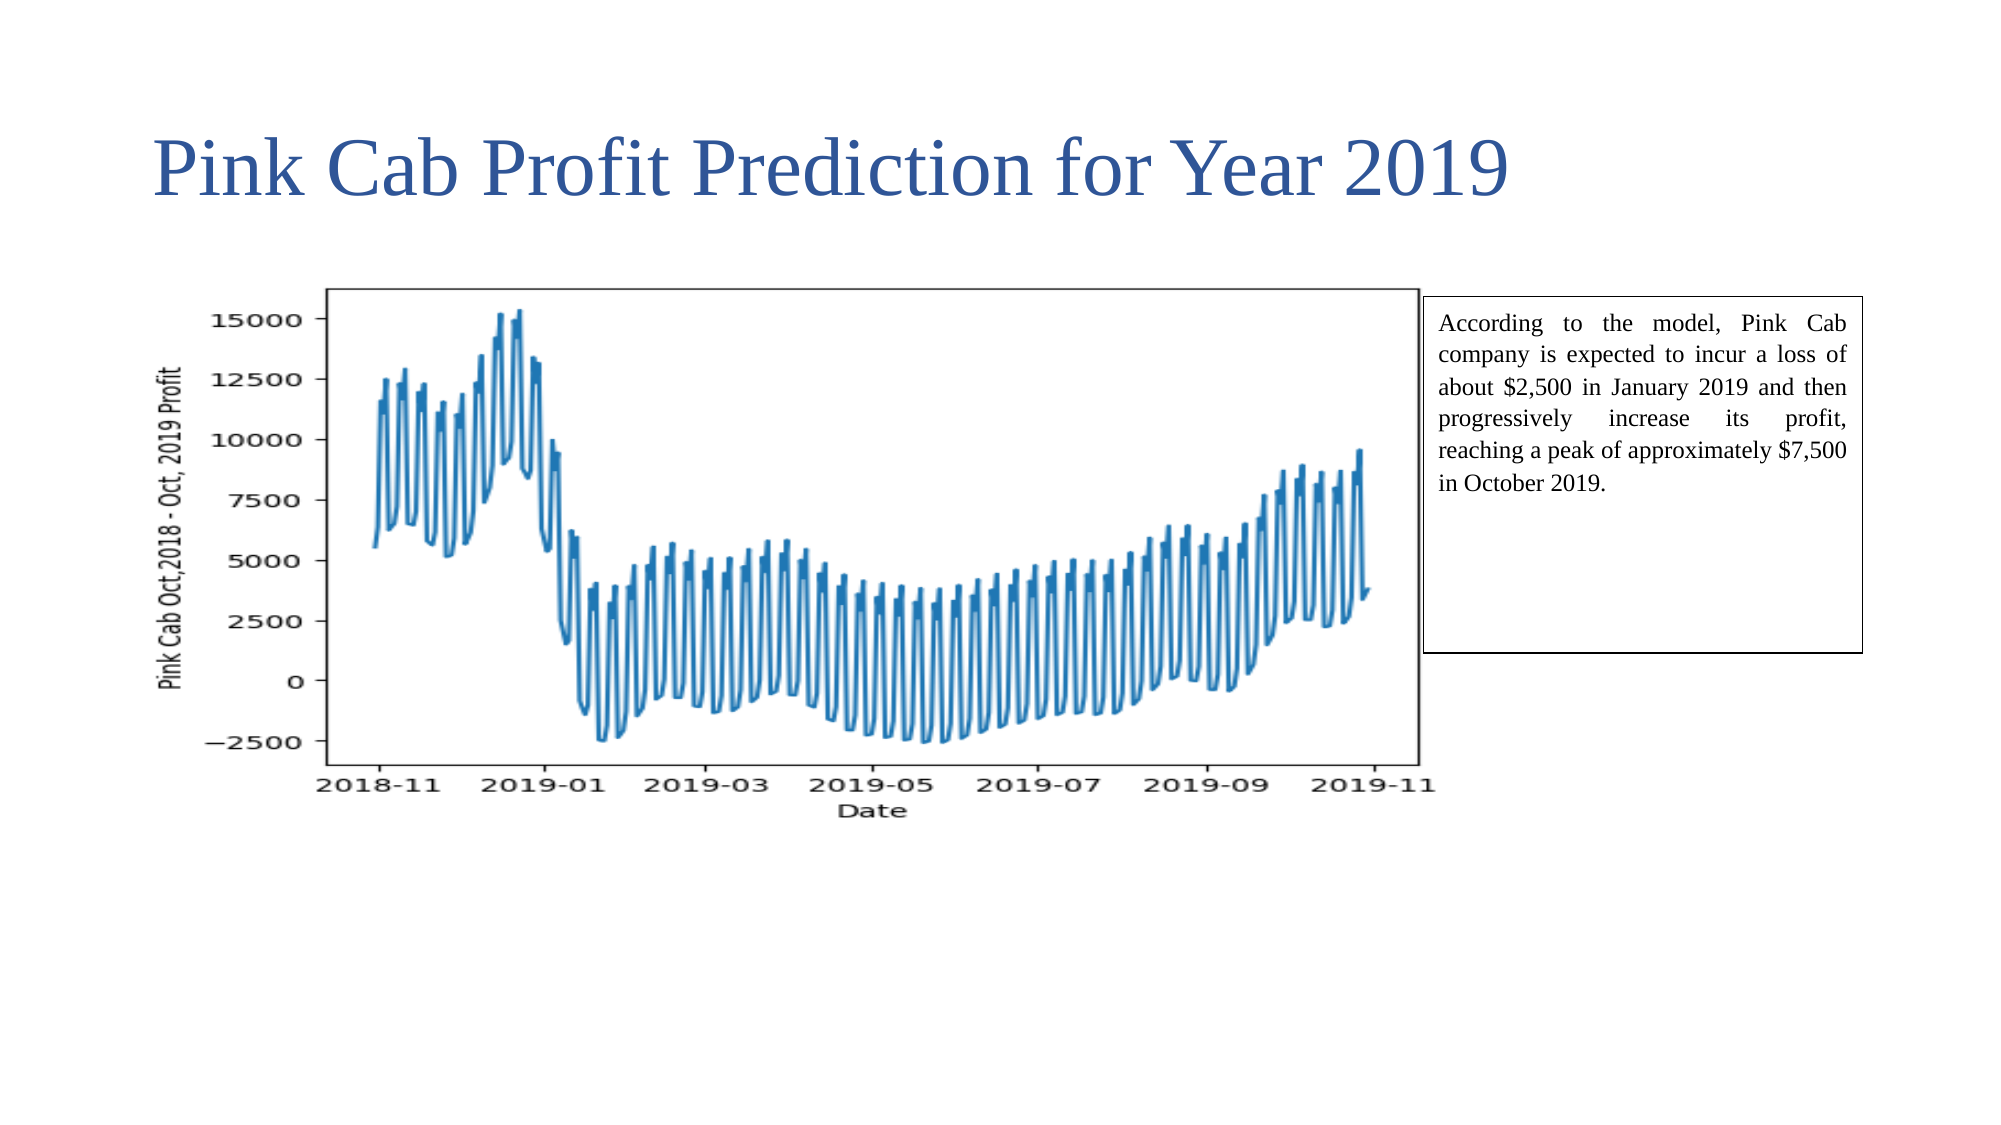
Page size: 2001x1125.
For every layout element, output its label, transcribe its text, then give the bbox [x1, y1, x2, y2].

title Pink Cab Profit Prediction for Year 2019 [137, 59, 1863, 278]
text_box According to the model, Pink Cab company is expected to incur a loss of about $2,500 in January 2019 and then progressively increase its profit, reaching a peak of approximately $7,500 in October 2019. [1458, 296, 1863, 653]
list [137, 277, 1458, 833]
